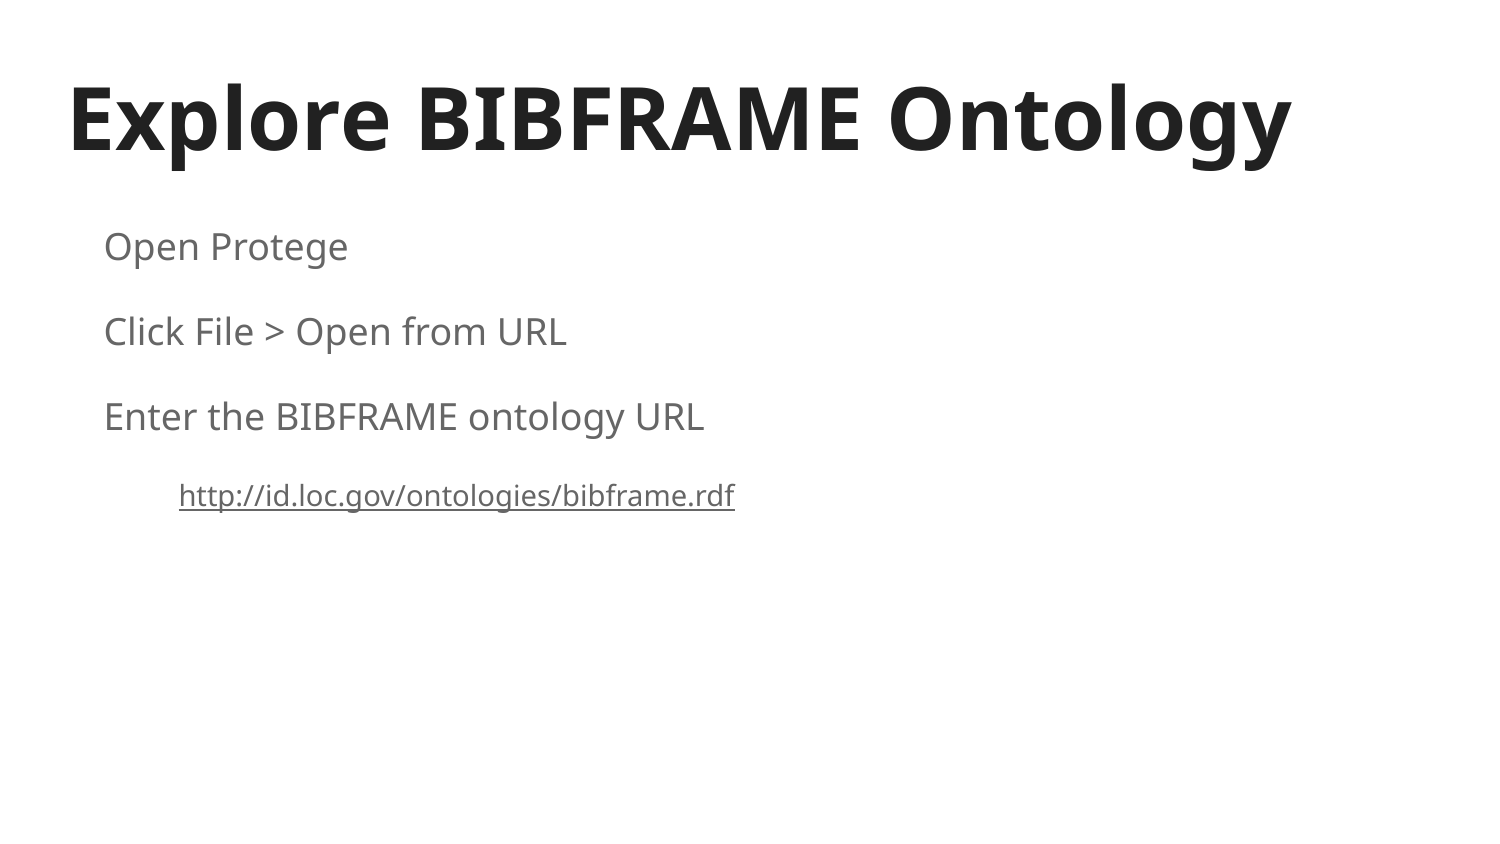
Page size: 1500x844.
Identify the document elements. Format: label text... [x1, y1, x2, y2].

list Open Protege Click File > Open from URL Enter the BIBFRAME ontology URL http://id.loc.gov/ontologies/bibframe.rdf [51, 201, 1449, 750]
title Explore BIBFRAME Ontology [51, 48, 1449, 180]
